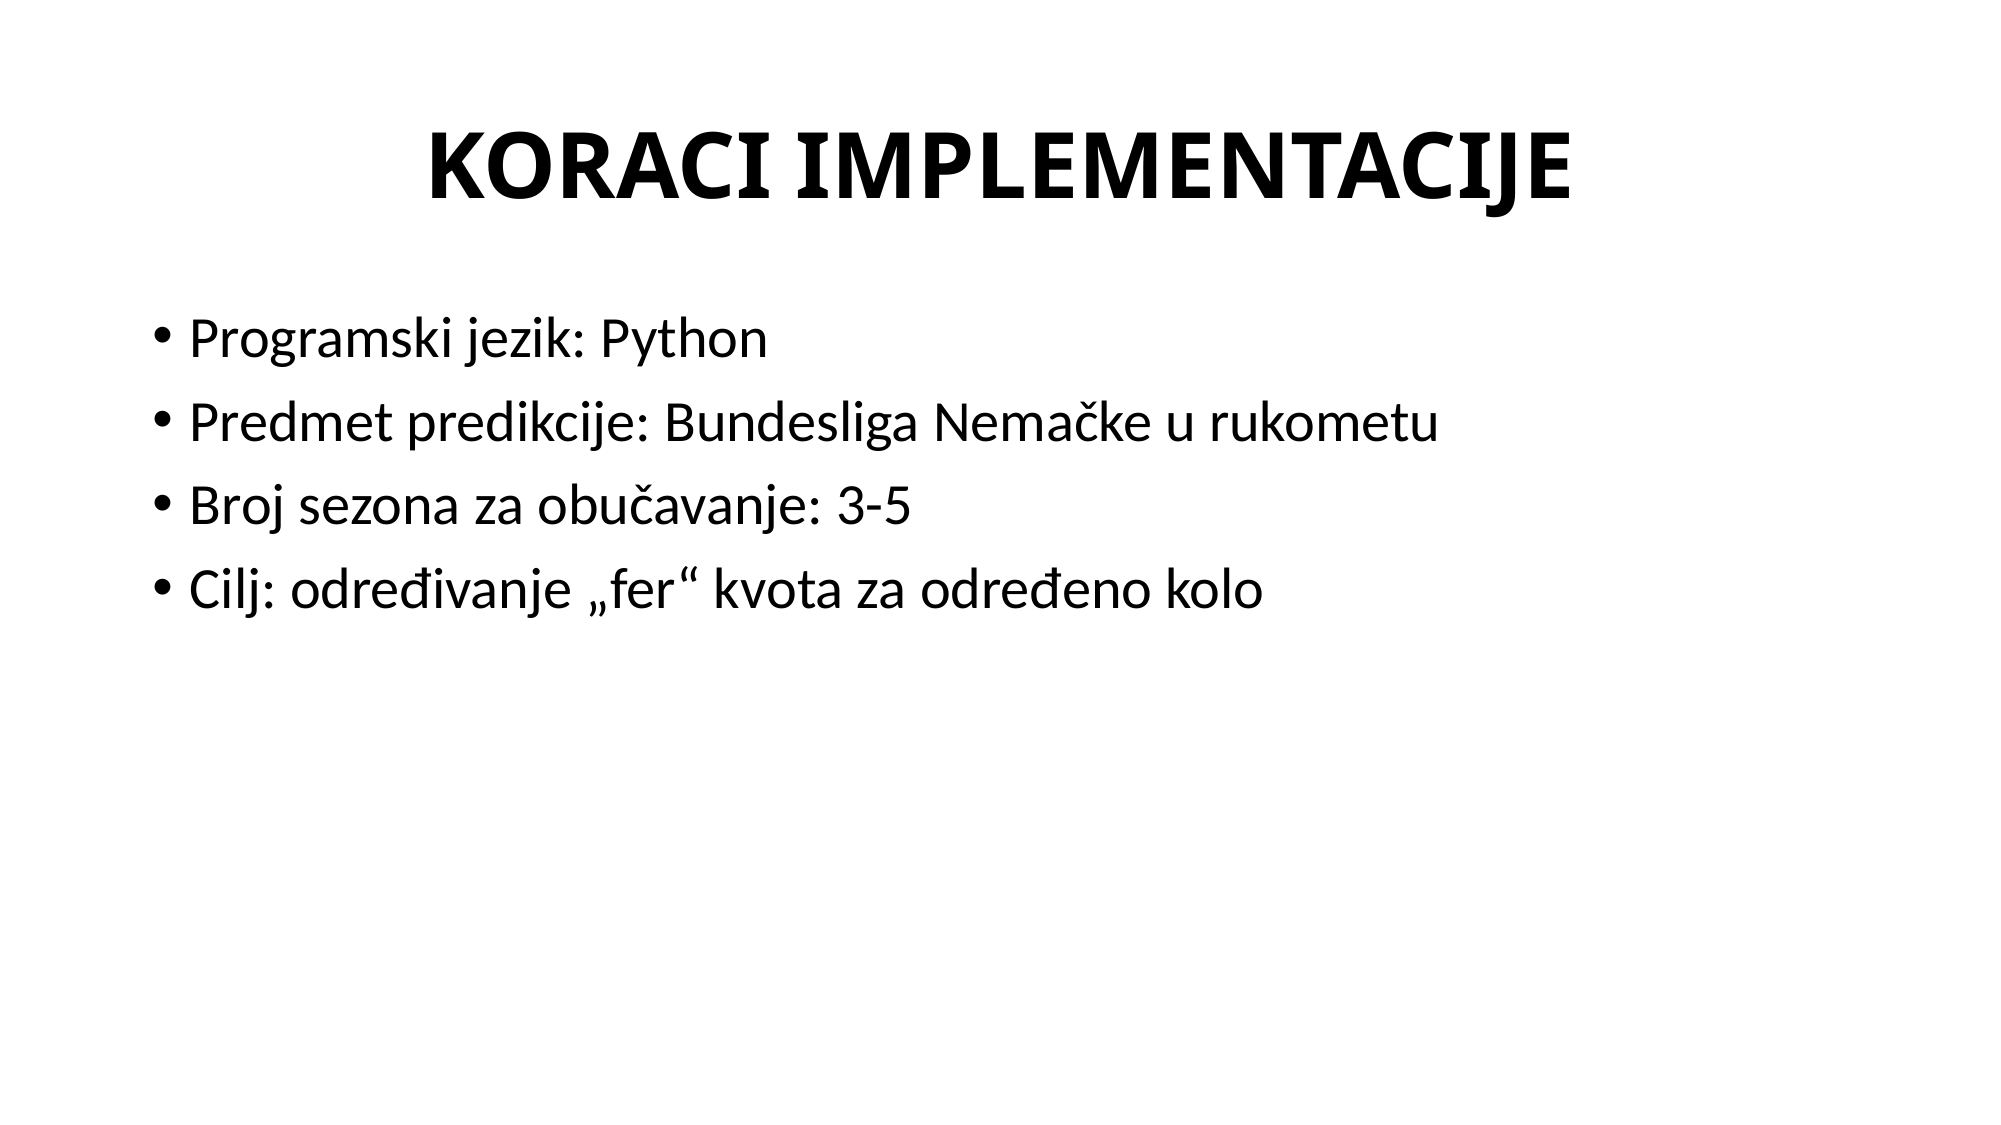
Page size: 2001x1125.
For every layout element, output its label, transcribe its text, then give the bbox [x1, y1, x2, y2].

list Programski jezik: Python Predmet predikcije: Bundesliga Nemačke u rukometu Broj sezona za obučavanje: 3-5 Cilj: određivanje „fer“ kvota za određeno kolo [137, 299, 1863, 1014]
title KORACI IMPLEMENTACIJE [137, 59, 1863, 278]
